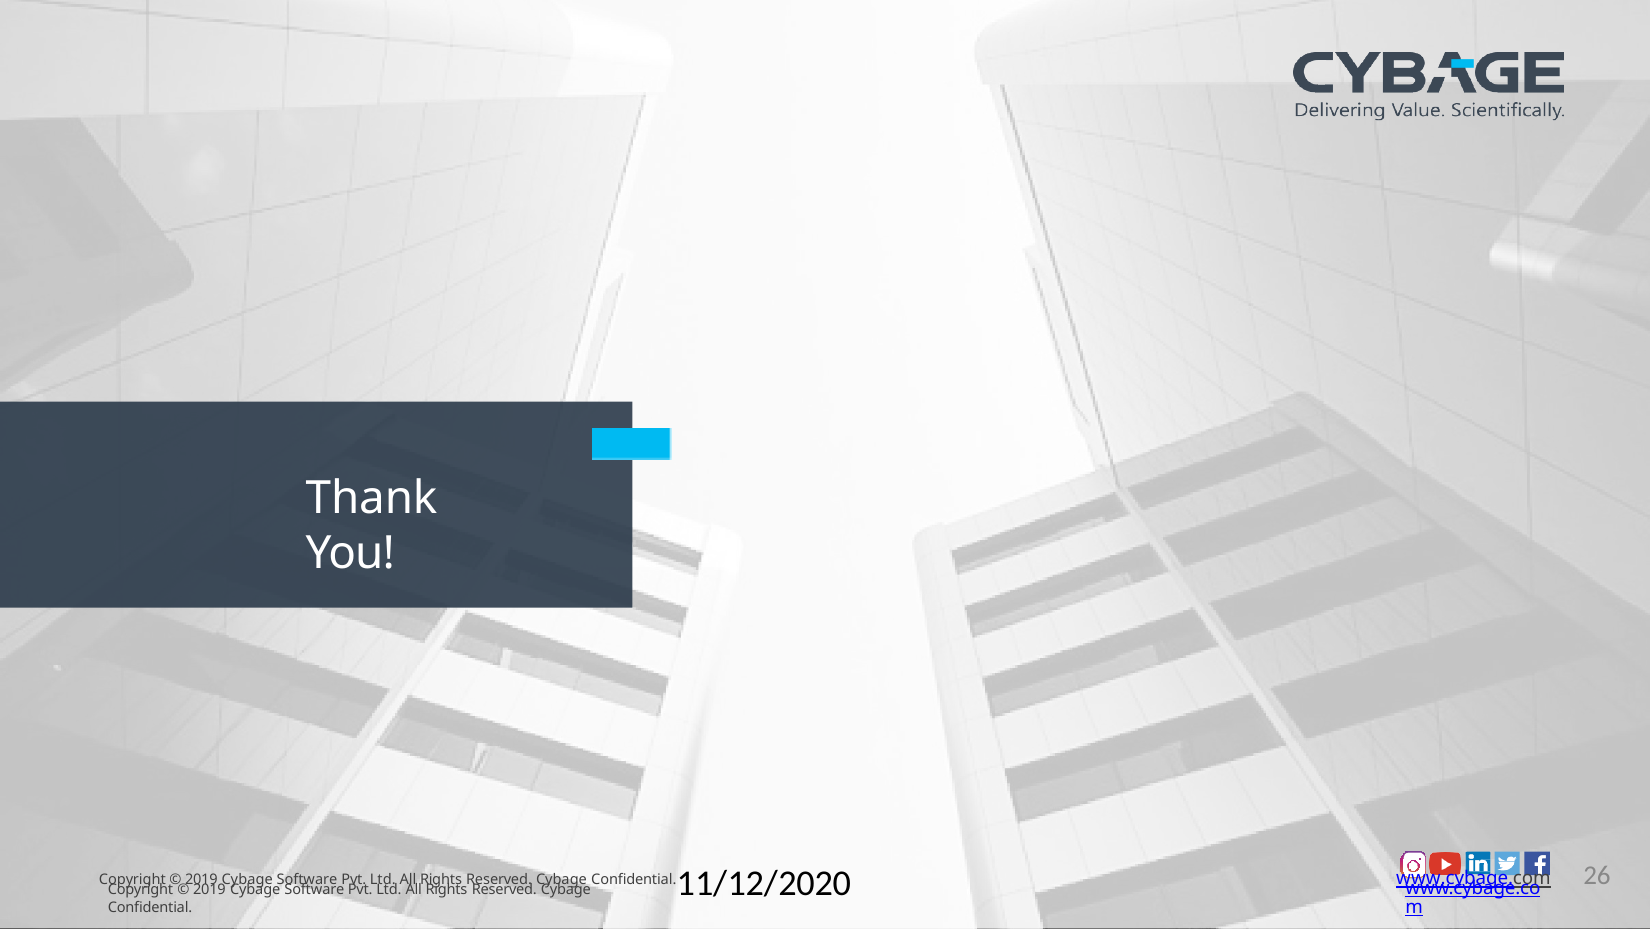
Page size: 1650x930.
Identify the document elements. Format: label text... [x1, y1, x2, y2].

picture [1292, 51, 1566, 121]
title Thank You! [303, 616, 536, 623]
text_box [1399, 851, 1551, 878]
text_box www.cybage.com [1403, 884, 1551, 902]
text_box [0, 401, 673, 608]
text_box Copyright © 2019 Cybage Software Pvt. Ltd. All Rights Reserved. Cybage Confidential.11/12/2020 www.cybage.com 26 [98, 874, 1620, 904]
footer Copyright © 2019 Cybage Software Pvt. Ltd. All Rights Reserved. Cybage Confidential. [105, 877, 629, 930]
